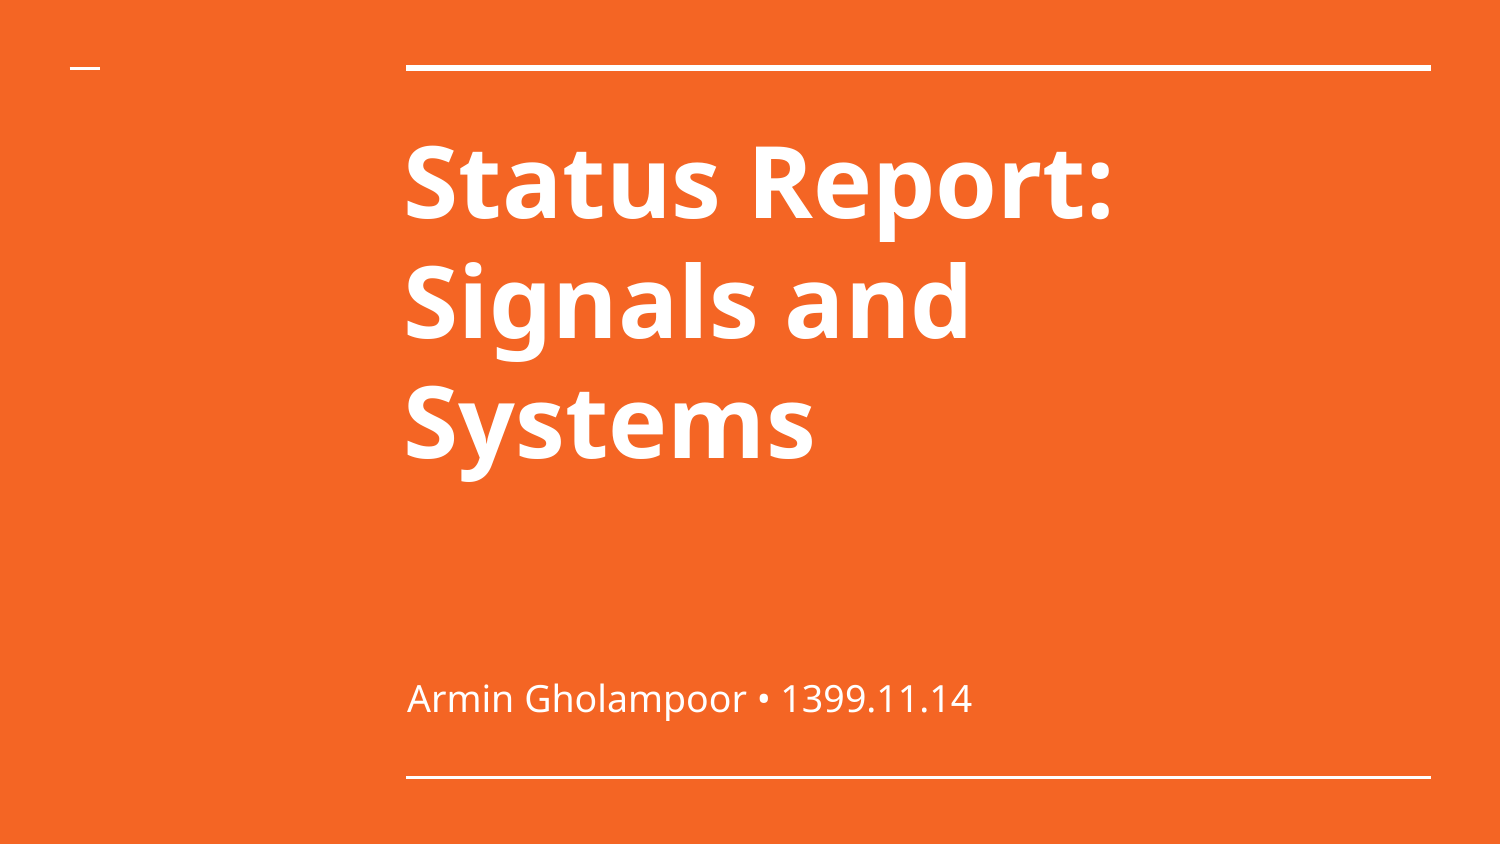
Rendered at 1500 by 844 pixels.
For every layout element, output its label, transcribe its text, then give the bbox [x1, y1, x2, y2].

title Status Report: Signals and Systems [389, 103, 1428, 357]
subtitle Armin Gholampoor • 1399.11.14 [392, 531, 1431, 735]
